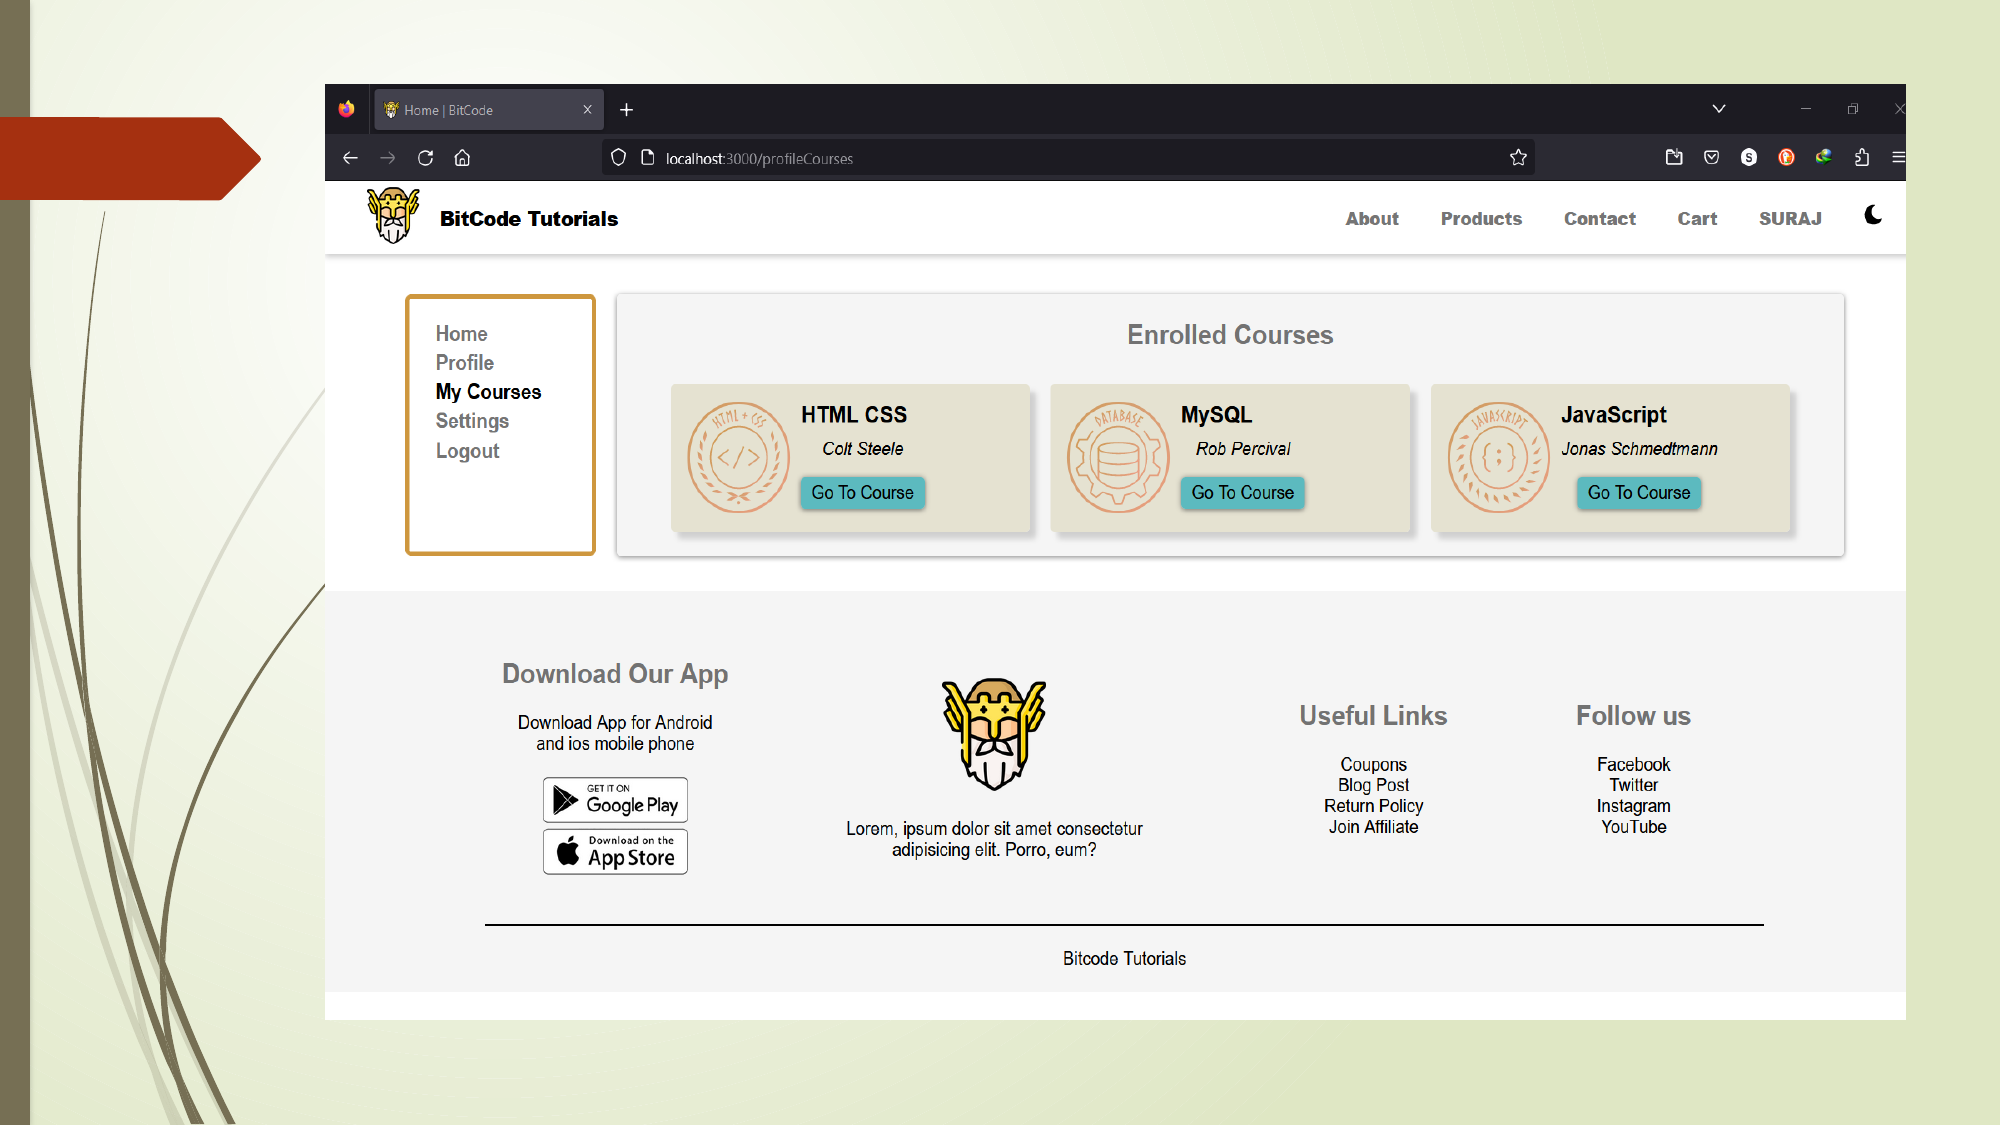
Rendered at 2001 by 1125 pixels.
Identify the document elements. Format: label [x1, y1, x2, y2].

picture [325, 84, 1906, 1021]
